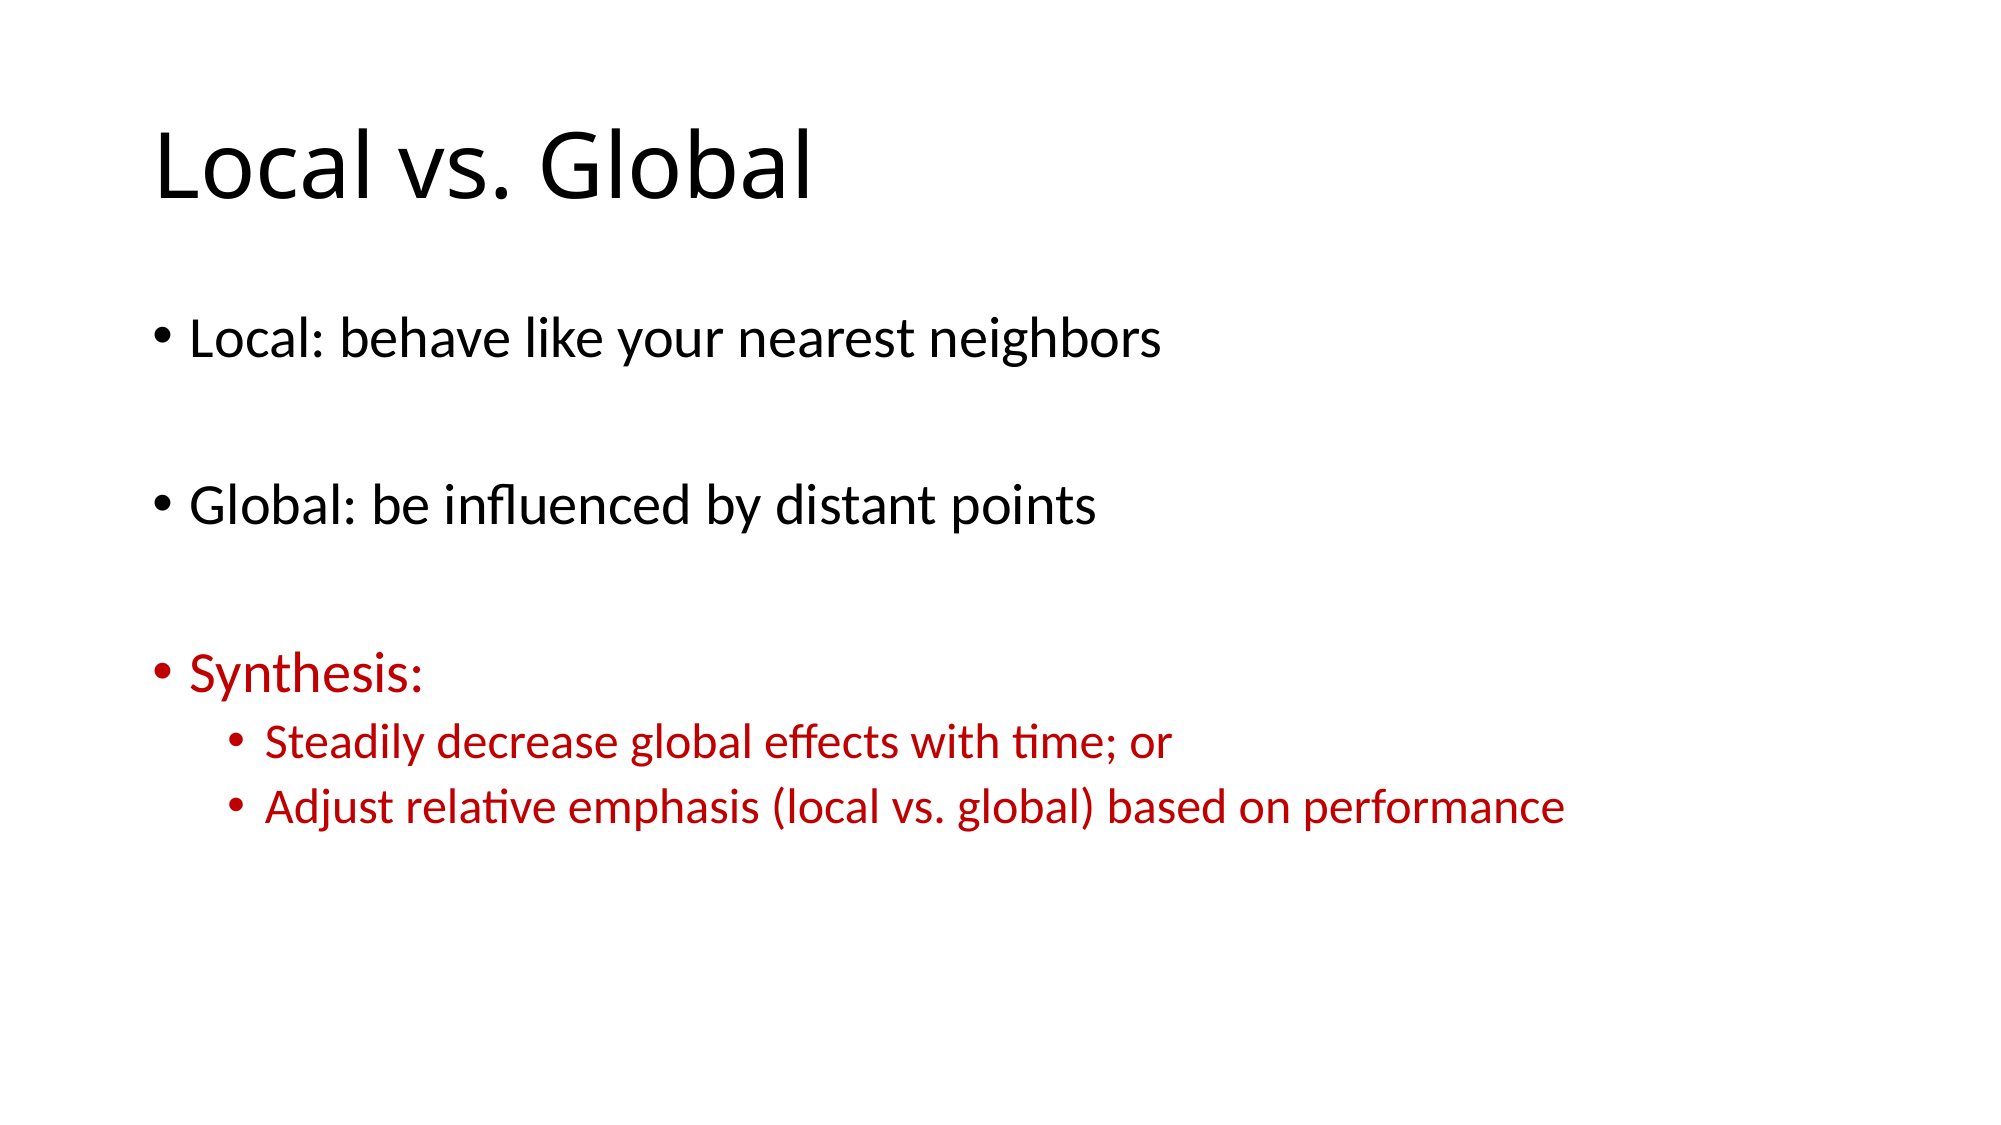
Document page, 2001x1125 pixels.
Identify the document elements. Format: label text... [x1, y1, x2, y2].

title Local vs. Global [137, 59, 1863, 278]
list Local: behave like your nearest neighbors Global: be influenced by distant points Synthesis: Steadily decrease global effects with time; or Adjust relative emphasis (local vs. global) based on performance [137, 299, 1863, 1014]
